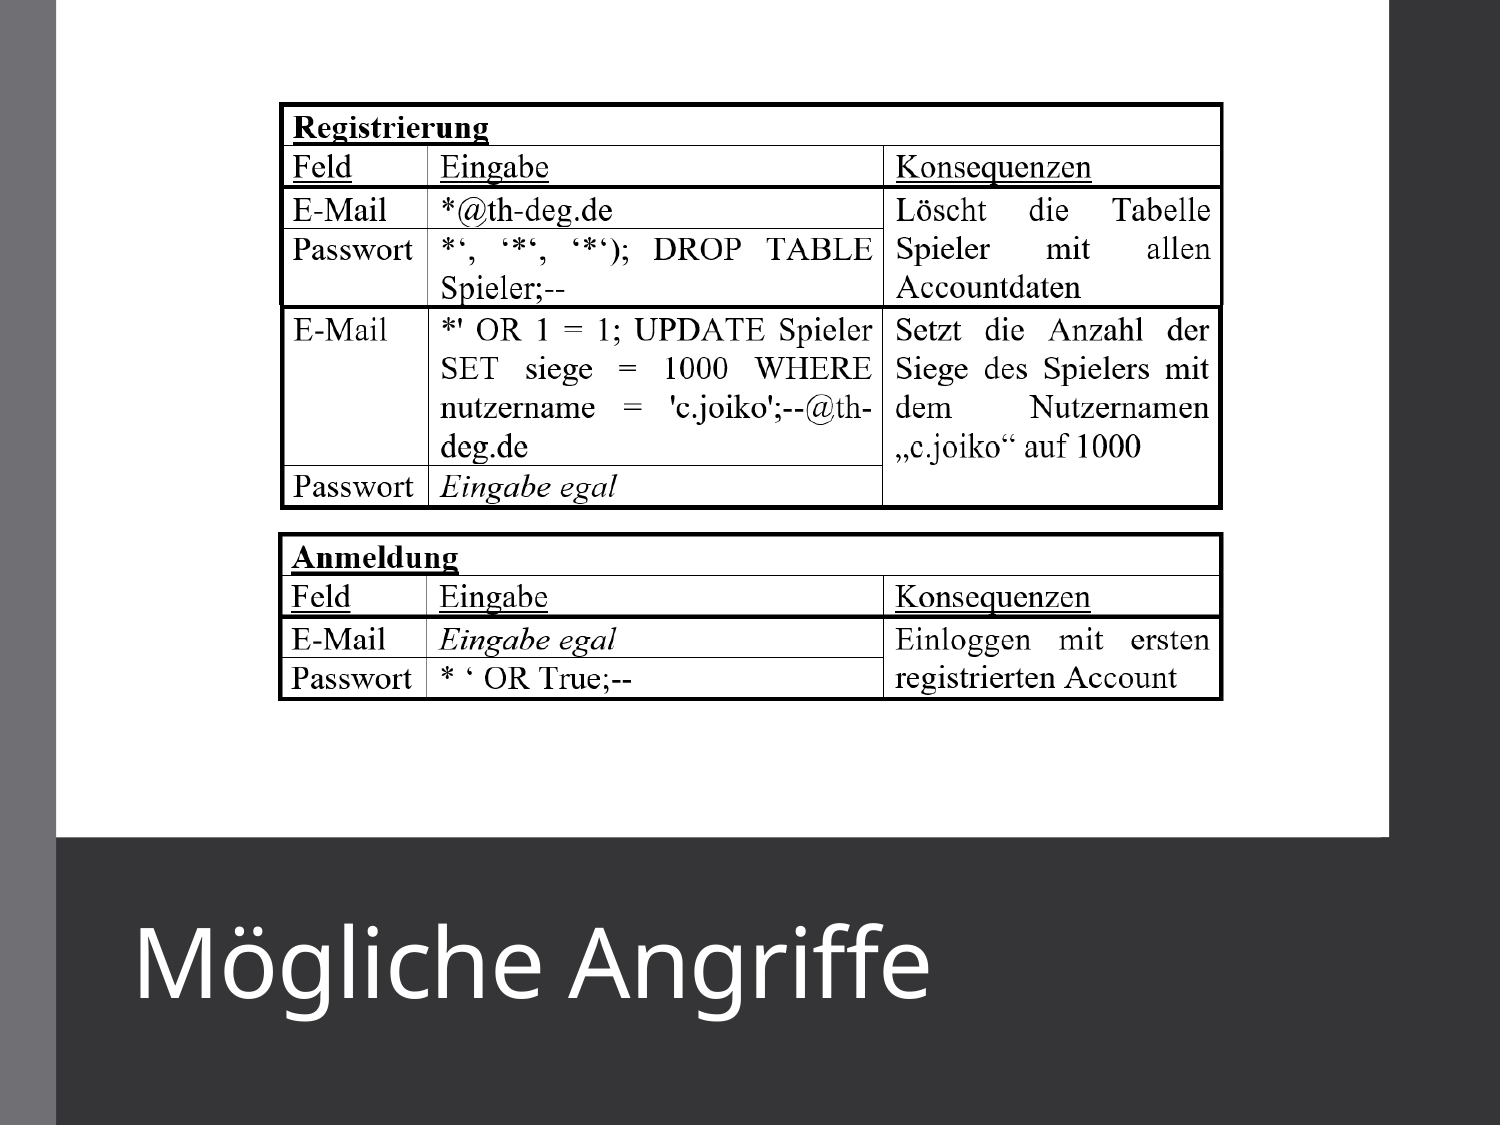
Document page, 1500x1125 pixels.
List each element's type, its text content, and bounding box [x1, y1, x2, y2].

text_box [57, 836, 1388, 1125]
text_box [1388, 0, 1500, 1125]
text_box [0, 0, 57, 1125]
title Mögliche Angriffe [116, 849, 1366, 1027]
text_box [57, 0, 1388, 836]
picture [274, 527, 1224, 702]
picture [276, 99, 1224, 511]
